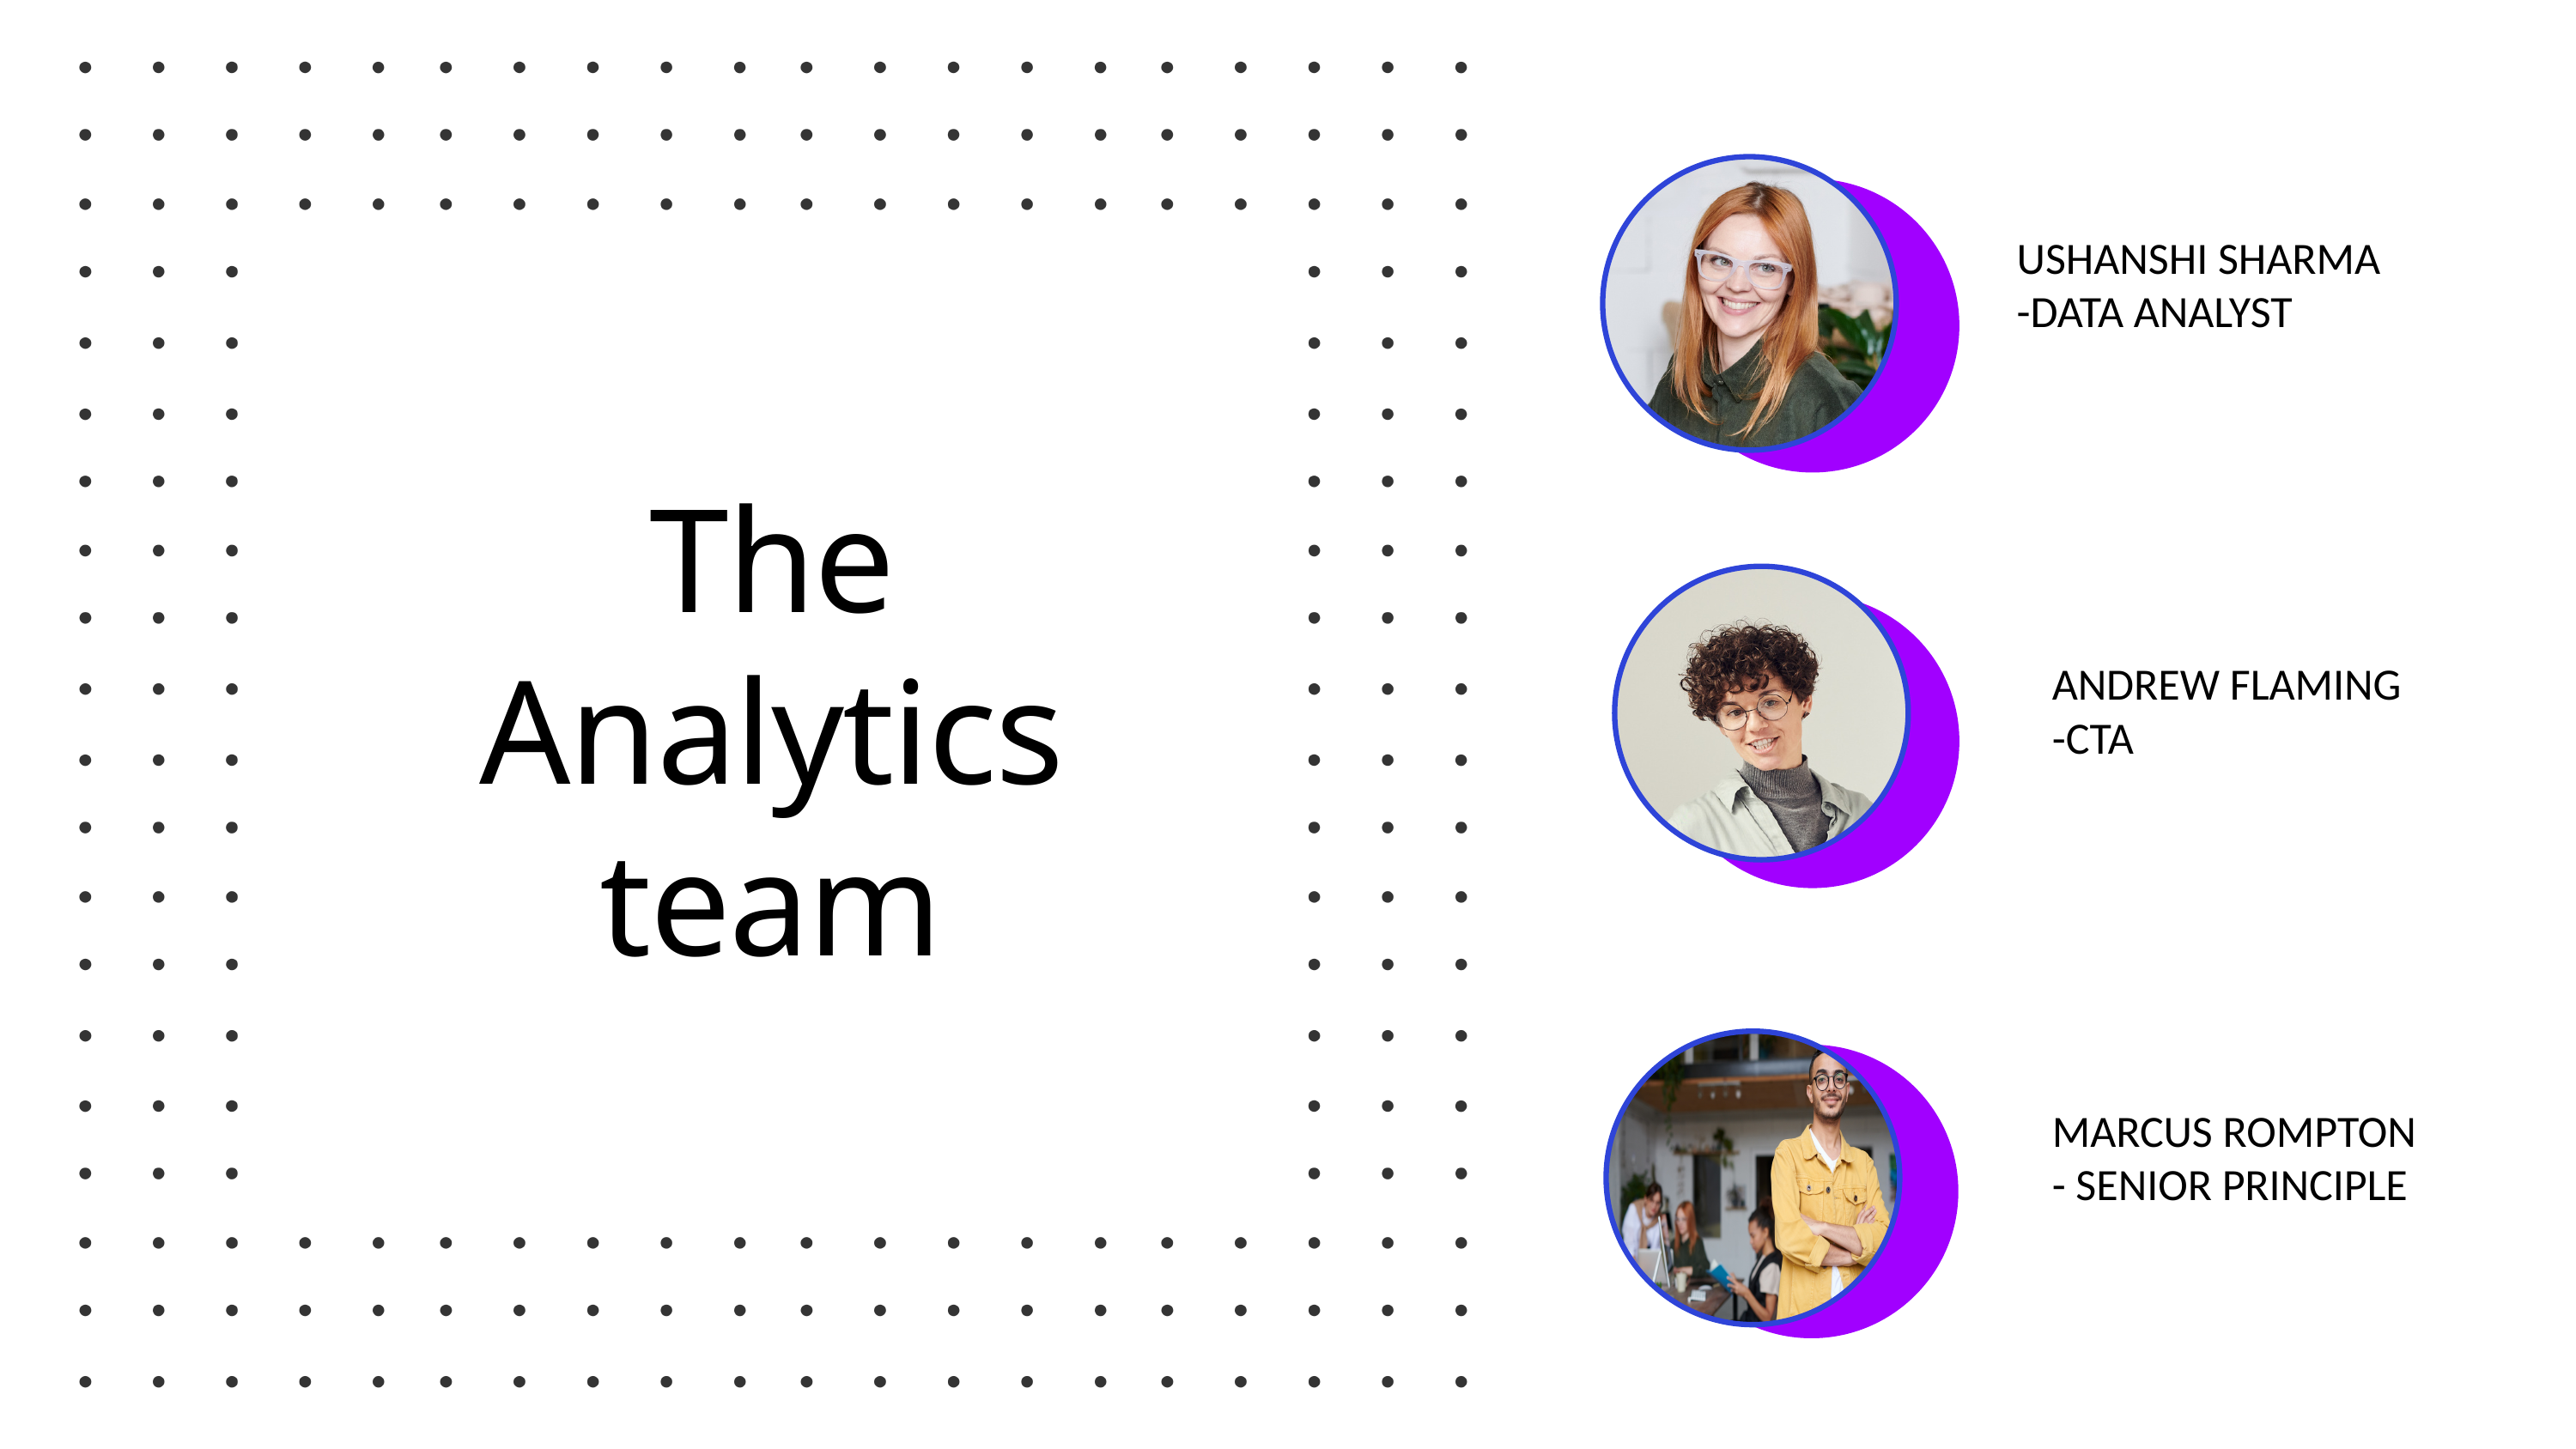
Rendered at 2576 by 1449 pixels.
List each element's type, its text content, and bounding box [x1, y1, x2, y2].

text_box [1665, 594, 1960, 888]
text_box ANDREW FLAMING -CTA [2039, 649, 2469, 769]
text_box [1665, 179, 1960, 473]
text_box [1664, 1044, 1959, 1339]
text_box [70, 57, 1472, 1392]
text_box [1596, 150, 1904, 457]
text_box USHANSHI SHARMA -DATA ANALYST [2003, 222, 2433, 343]
text_box MARCUS ROMPTON - SENIOR PRINCIPLE [2038, 1095, 2505, 1216]
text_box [1600, 1025, 1907, 1331]
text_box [1607, 563, 1916, 863]
